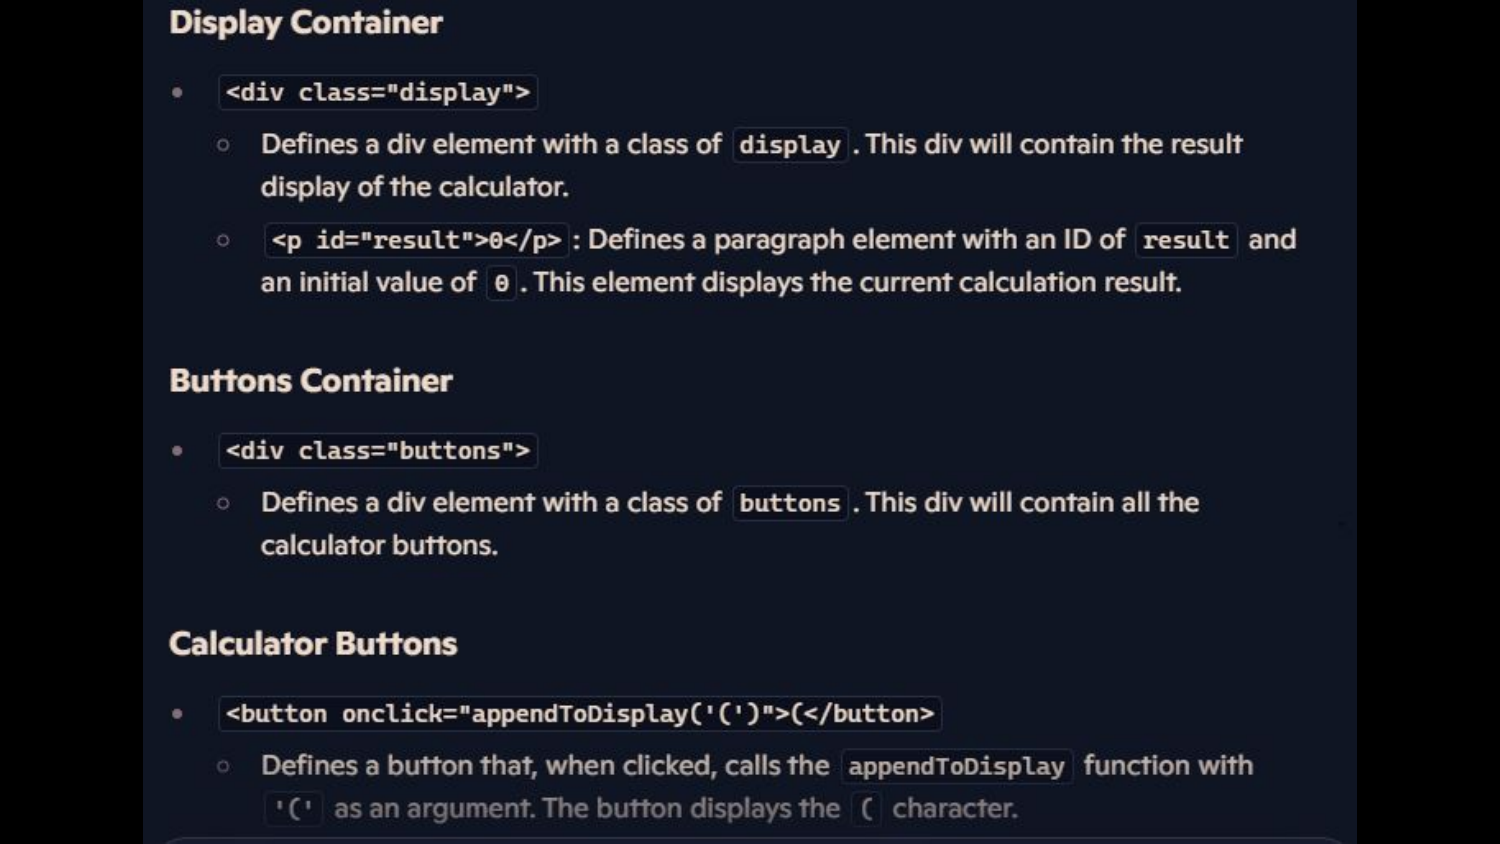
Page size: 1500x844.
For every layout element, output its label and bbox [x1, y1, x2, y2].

picture [143, 0, 1357, 844]
